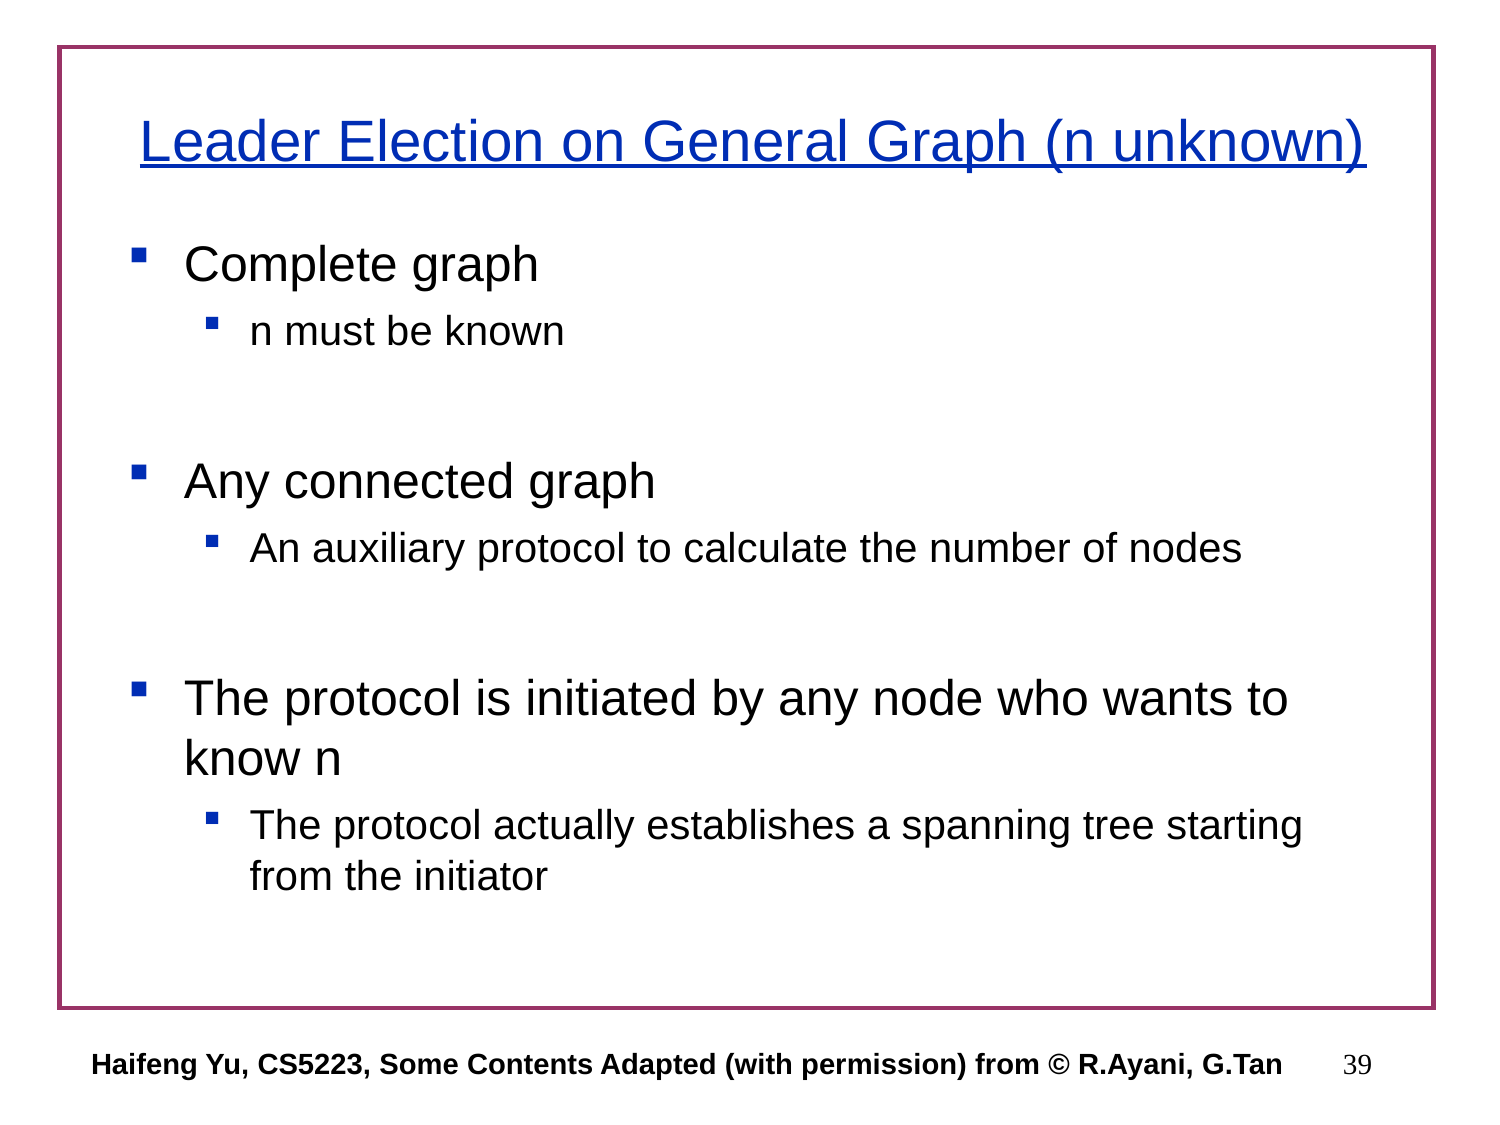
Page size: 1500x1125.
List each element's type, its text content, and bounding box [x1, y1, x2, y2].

title Leader Election on General Graph (n unknown) [115, 69, 1392, 207]
slide_number 39 [1326, 1024, 1388, 1101]
footer Haifeng Yu, CS5223, Some Contents Adapted (with permission) from © R.Ayani, G.Tan [49, 1024, 1326, 1101]
list Complete graph n must be known Any connected graph An auxiliary protocol to calculate the number of nodes The protocol is initiated by any node who wants to know n The protocol actually establishes a spanning tree starting from the initiator [112, 223, 1388, 991]
